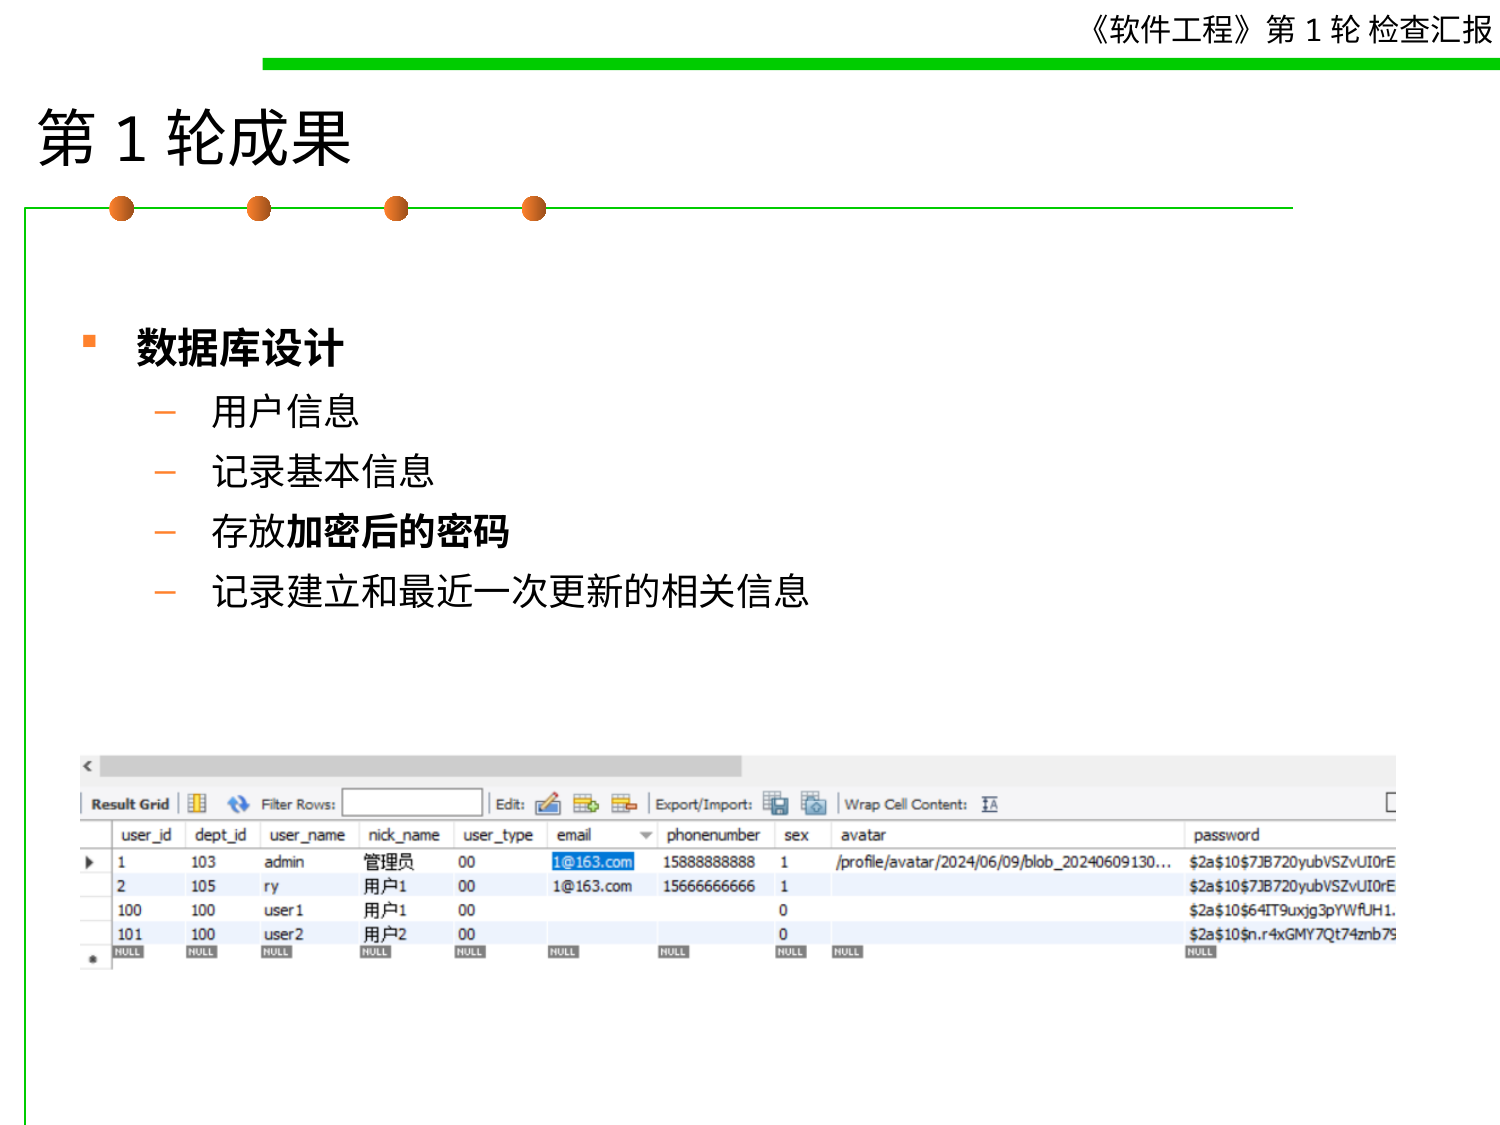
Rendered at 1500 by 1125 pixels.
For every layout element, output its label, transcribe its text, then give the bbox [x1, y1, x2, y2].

list 数据库设计 用户信息 记录基本信息 存放加密后的密码 记录建立和最近一次更新的相关信息 [64, 243, 1412, 1083]
title 第1轮成果 [20, 83, 1415, 190]
picture [79, 692, 1397, 1029]
